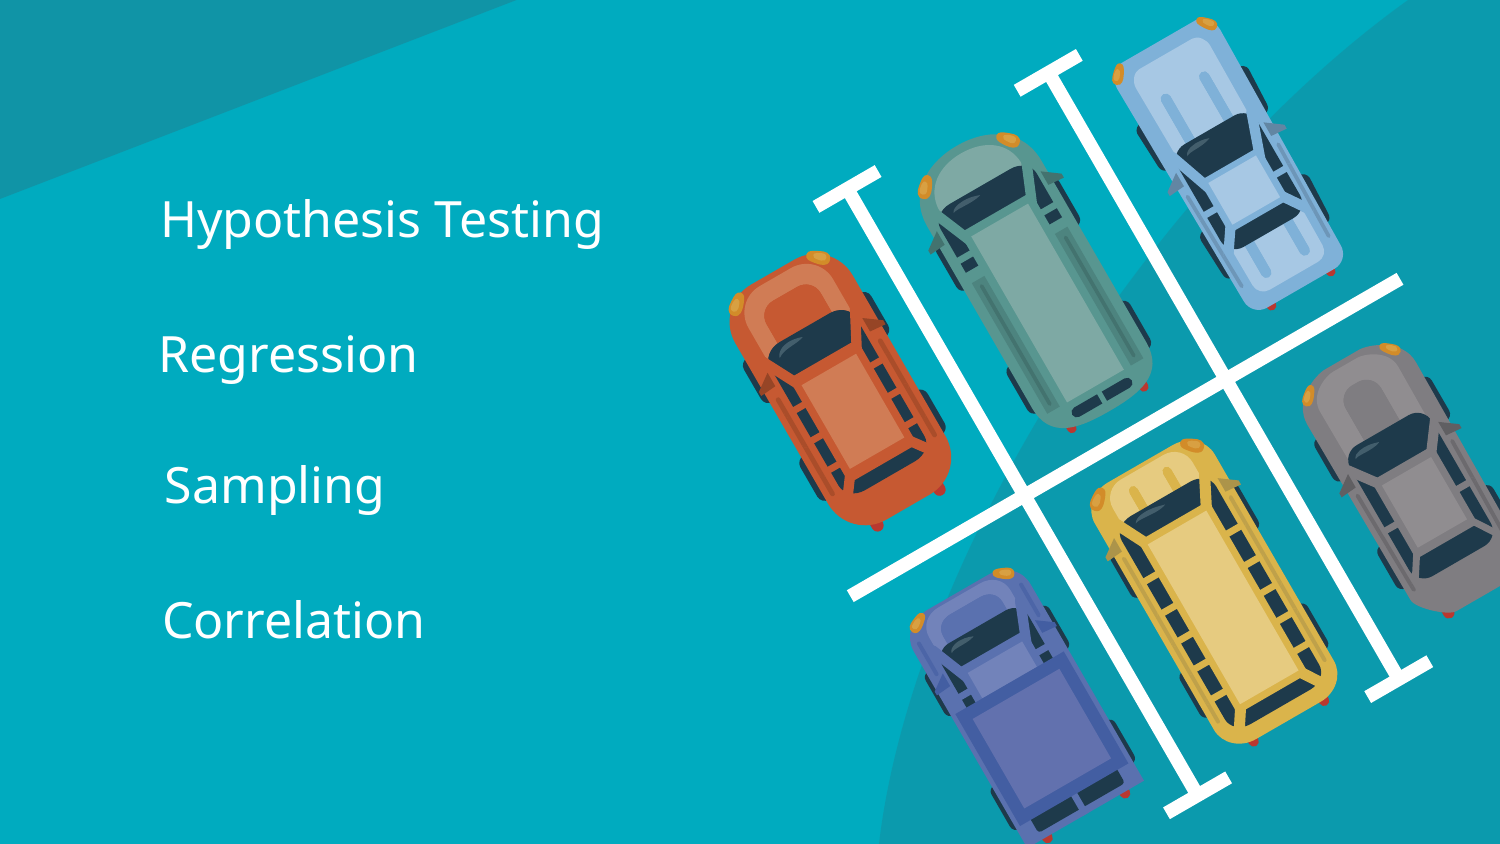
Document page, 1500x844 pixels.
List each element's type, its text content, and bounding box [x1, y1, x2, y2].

text_box Sampling [149, 436, 669, 531]
title Hypothesis Testing [145, 170, 669, 265]
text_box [675, 0, 1500, 844]
text_box Correlation [146, 571, 669, 666]
text_box Regression [143, 305, 669, 400]
